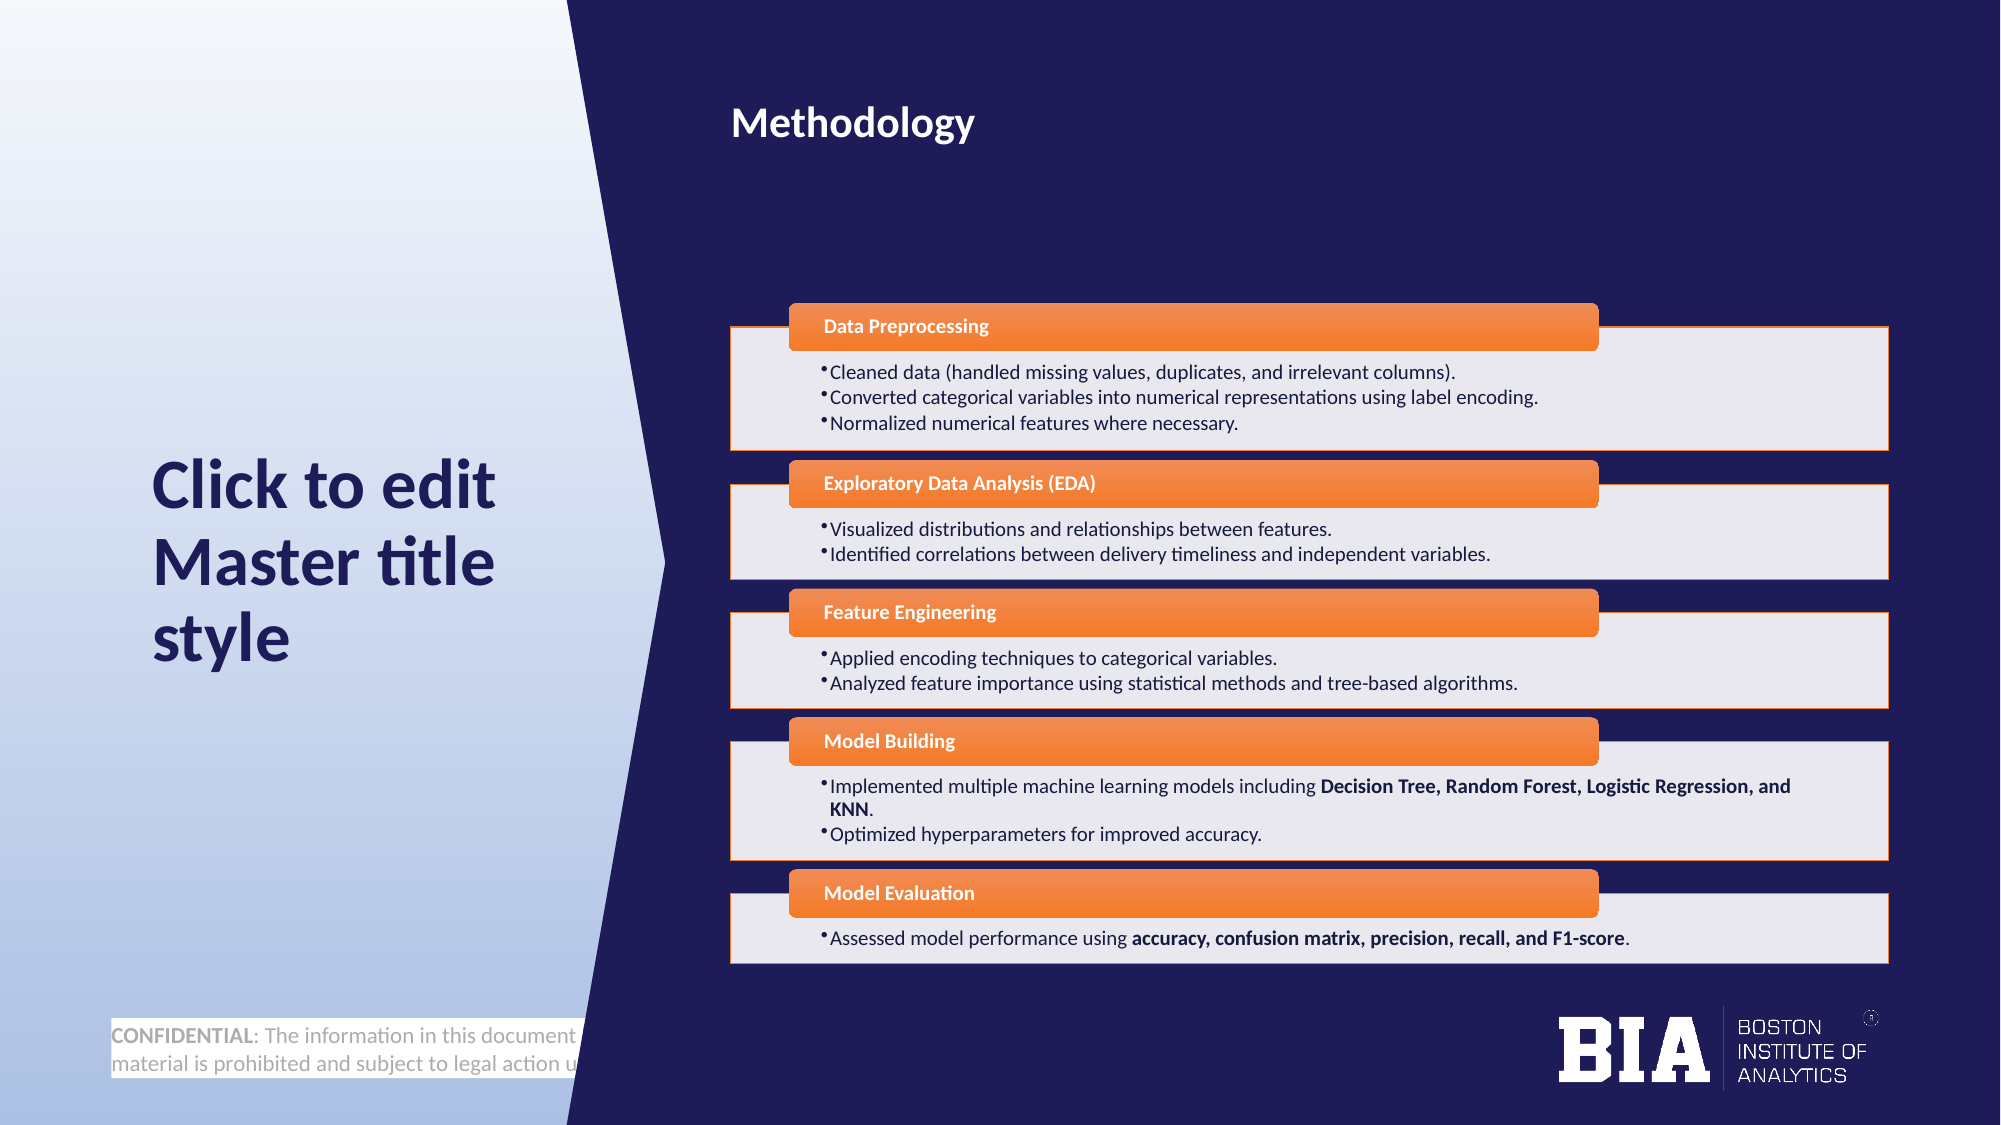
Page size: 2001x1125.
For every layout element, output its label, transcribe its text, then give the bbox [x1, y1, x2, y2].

picture [1559, 1003, 1881, 1093]
title Methodology [730, 99, 1889, 200]
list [730, 272, 1889, 994]
